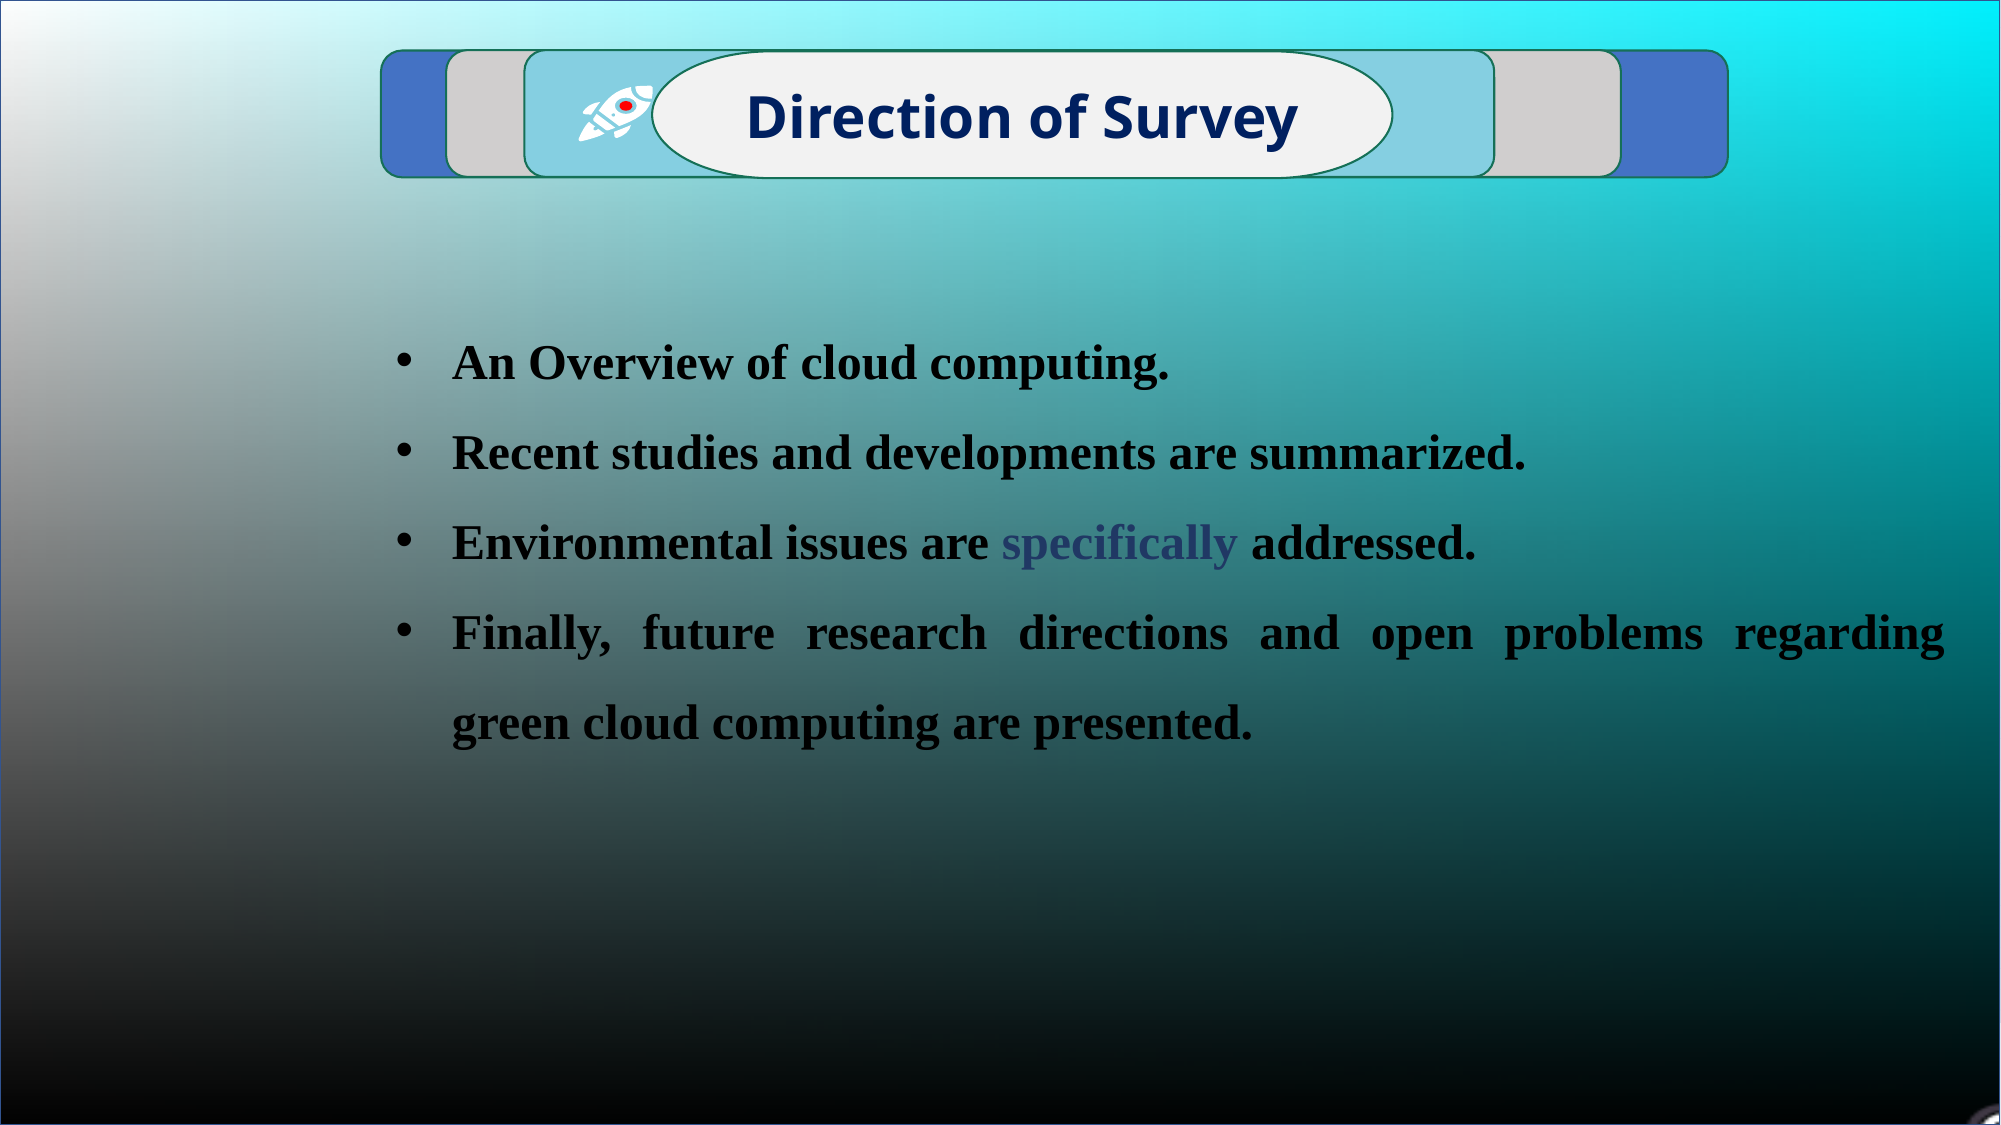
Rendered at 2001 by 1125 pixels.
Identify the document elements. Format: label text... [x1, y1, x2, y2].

picture [1, 1, 1999, 1124]
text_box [578, 85, 653, 142]
text_box [1479, 50, 1621, 177]
text_box An Overview of cloud computing. Recent studies and developments are summarized. Environmental issues are specifically addressed. Finally, future research directions and open problems regarding green cloud computing are presented. [380, 291, 1961, 757]
text_box Direction of Survey [653, 51, 1393, 179]
text_box [1297, 50, 1728, 178]
text_box [380, 50, 748, 178]
text_box [446, 50, 539, 177]
text_box [524, 50, 1495, 177]
